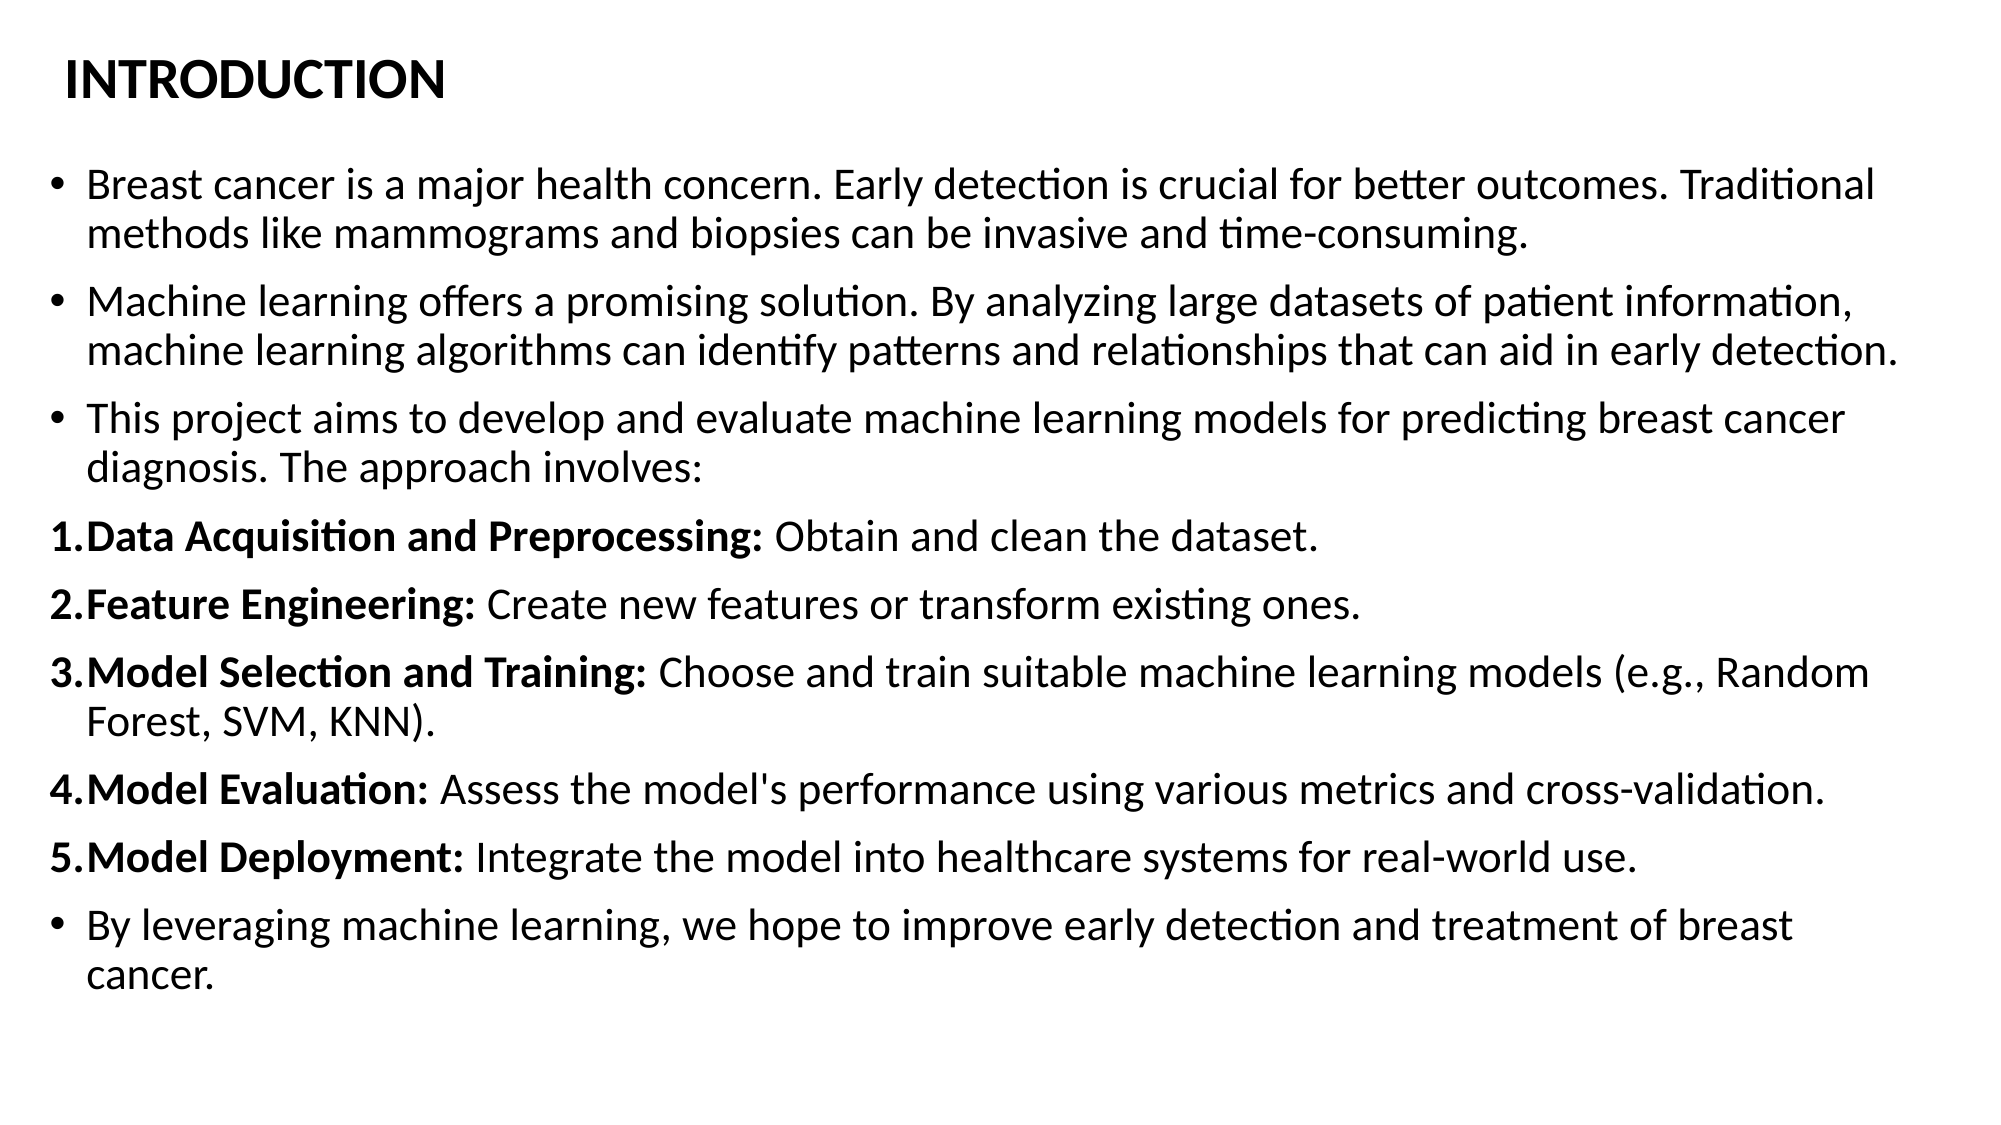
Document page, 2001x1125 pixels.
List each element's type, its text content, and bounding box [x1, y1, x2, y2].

list Breast cancer is a major health concern. Early detection is crucial for better outcomes. Traditional methods like mammograms and biopsies can be invasive and time-consuming. Machine learning offers a promising solution. By analyzing large datasets of patient information, machine learning algorithms can identify patterns and relationships that can aid in early detection. This project aims to develop and evaluate machine learning models for predicting breast cancer diagnosis. The approach involves: Data Acquisition and Preprocessing: Obtain and clean the dataset. Feature Engineering: Create new features or transform existing ones. Model Selection and Training: Choose and train suitable machine learning models (e.g., Random Forest, SVM, KNN). Model Evaluation: Assess the model's performance using various metrics and cross-validation. Model Deployment: Integrate the model into healthcare systems for real-world use. By leveraging machine learning, we hope to improve early detection and treatment of breast cancer. [34, 153, 1922, 1025]
title INTRODUCTION [49, 20, 579, 138]
